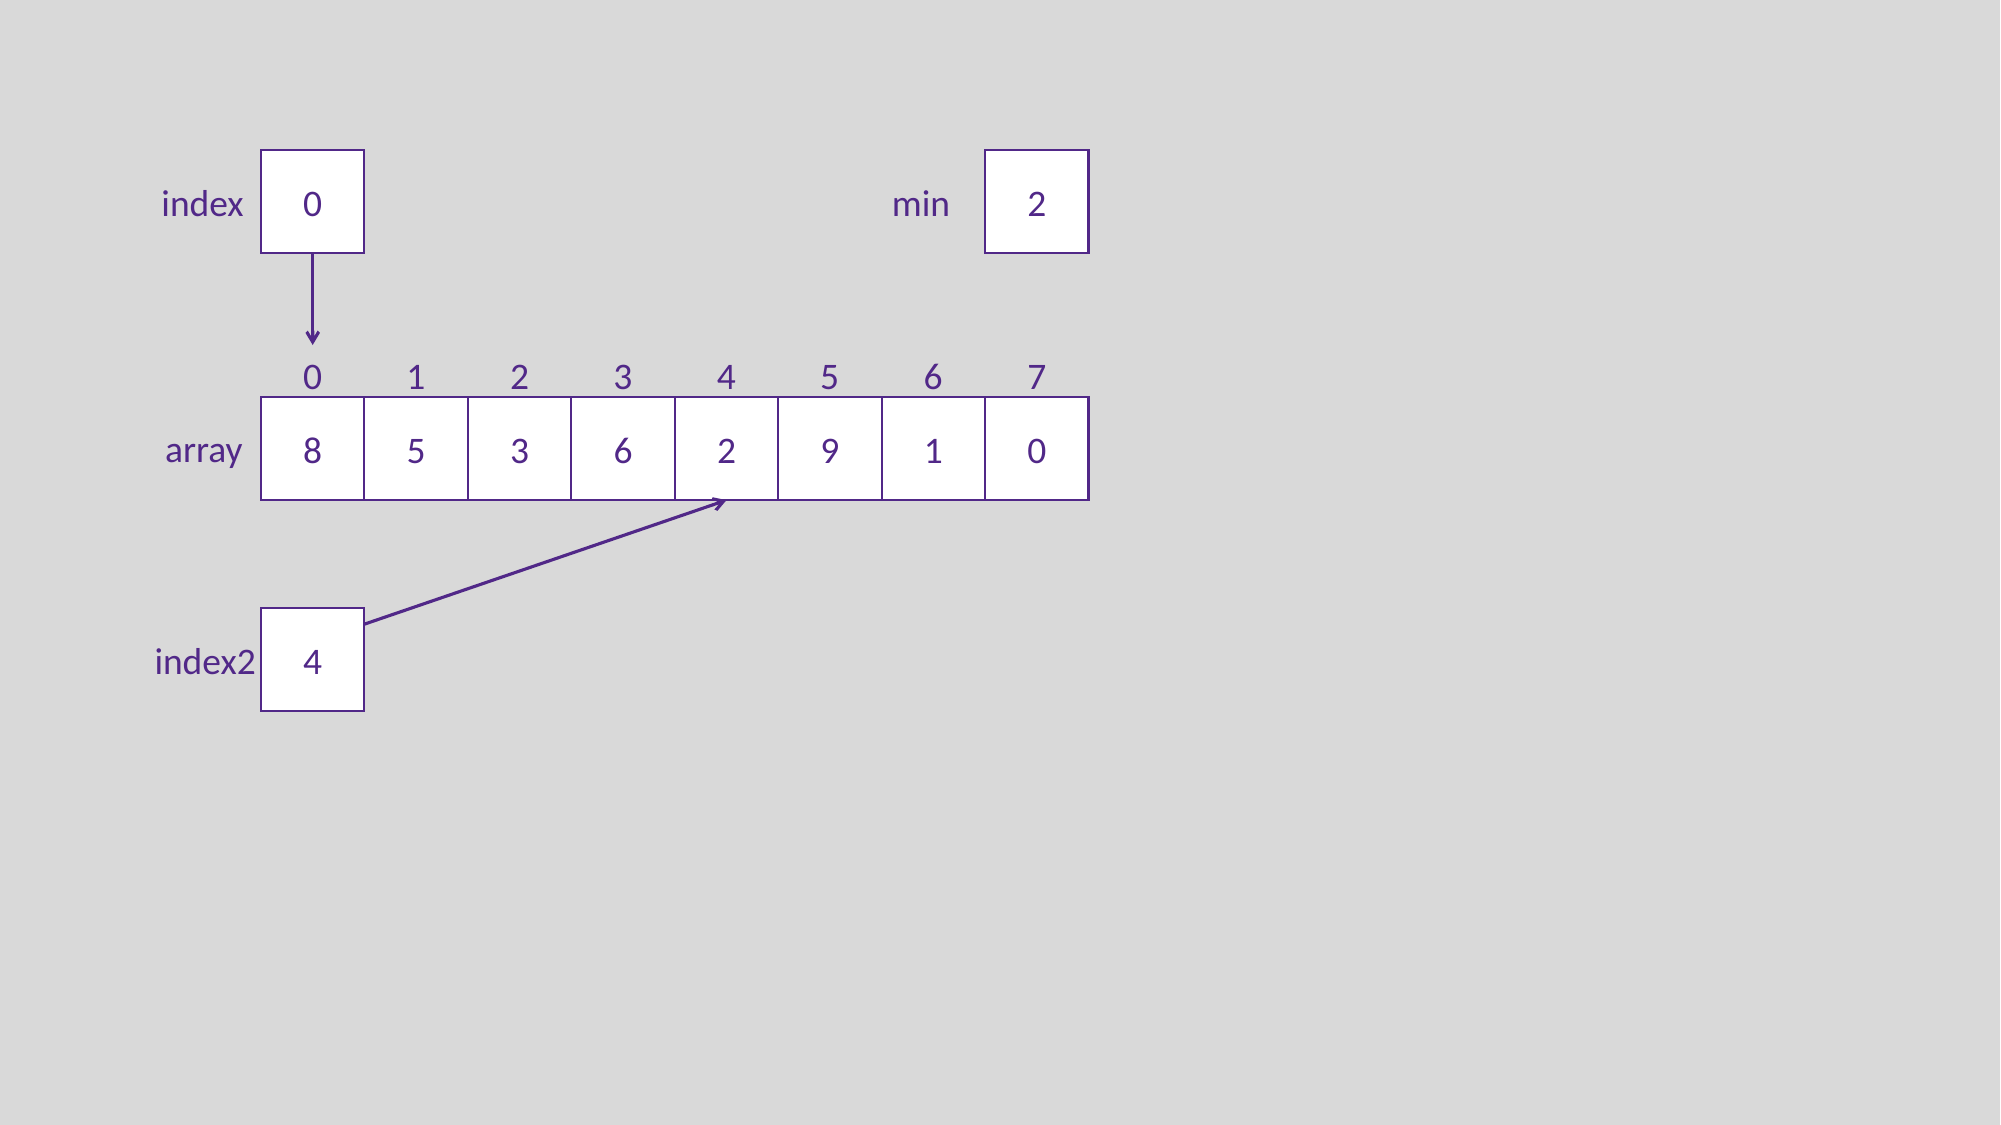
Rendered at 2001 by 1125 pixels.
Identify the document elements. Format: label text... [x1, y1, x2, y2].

text_box 0 [260, 149, 365, 254]
text_box min [877, 171, 966, 232]
text_box index [138, 171, 259, 232]
text_box 2 [984, 149, 1090, 254]
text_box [139, 344, 1089, 712]
